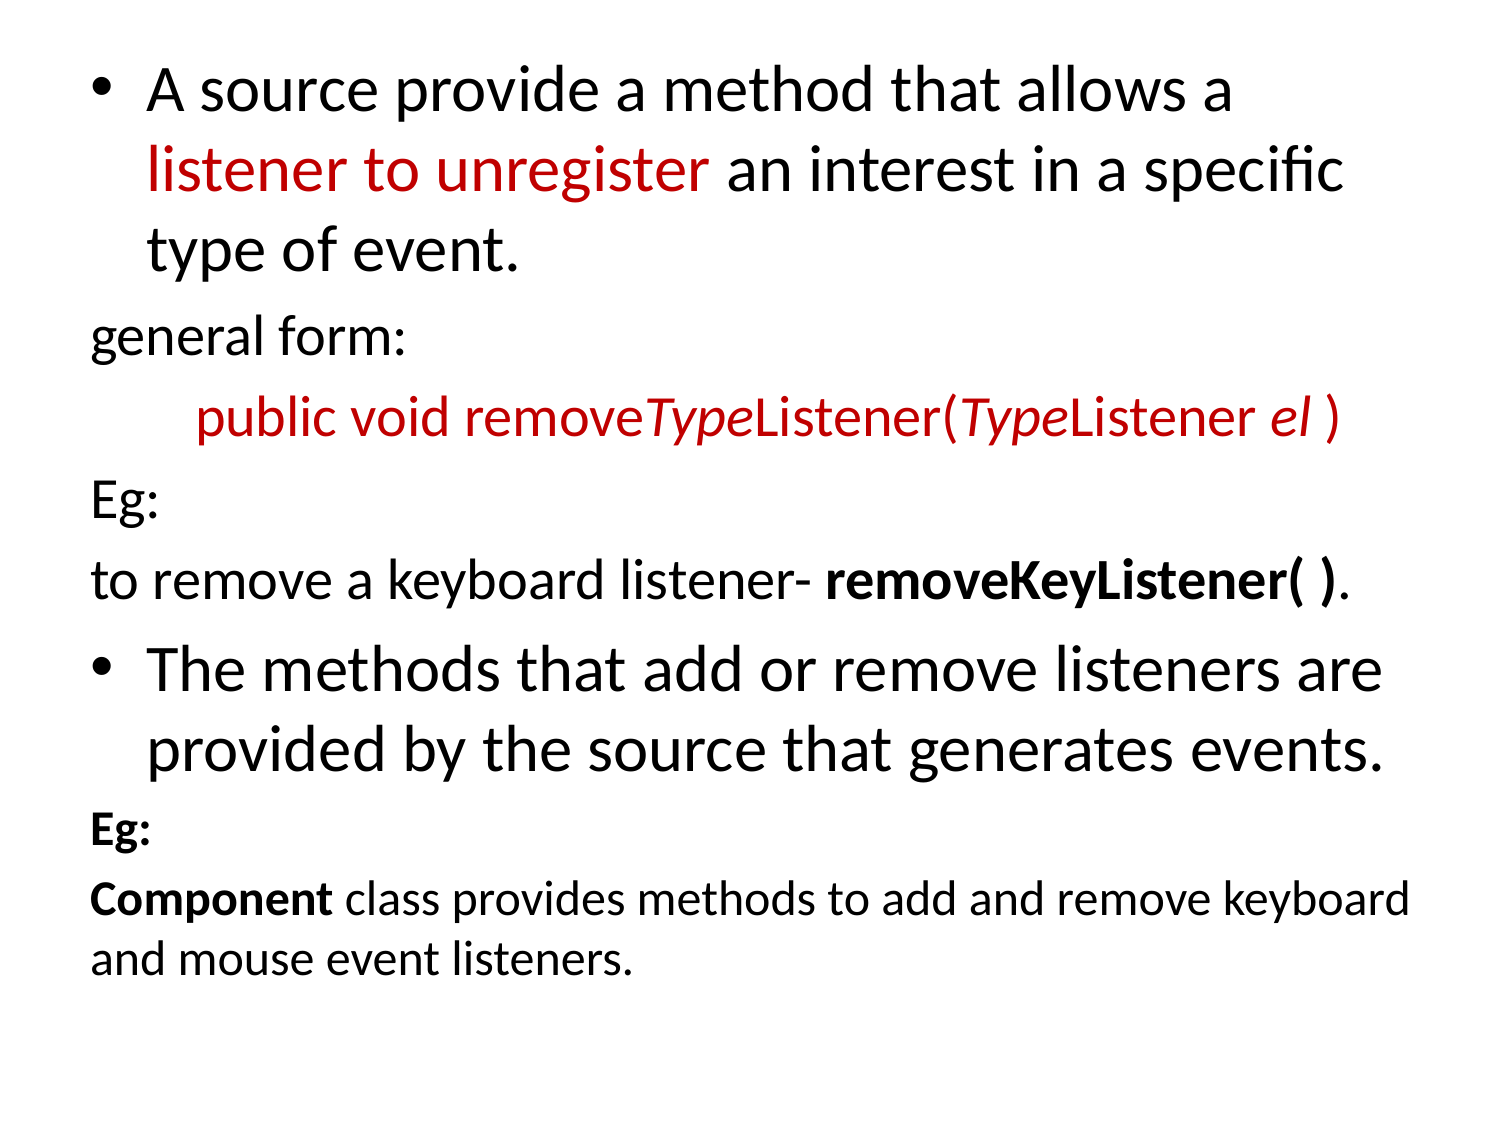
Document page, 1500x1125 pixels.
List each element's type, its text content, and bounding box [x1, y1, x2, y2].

list A source provide a method that allows a listener to unregister an interest in a specific type of event. general form: public void removeTypeListener(TypeListener el ) Eg: to remove a keyboard listener- removeKeyListener( ). The methods that add or remove listeners are provided by the source that generates events. Eg: Component class provides methods to add and remove keyboard and mouse event listeners. [75, 37, 1463, 1050]
